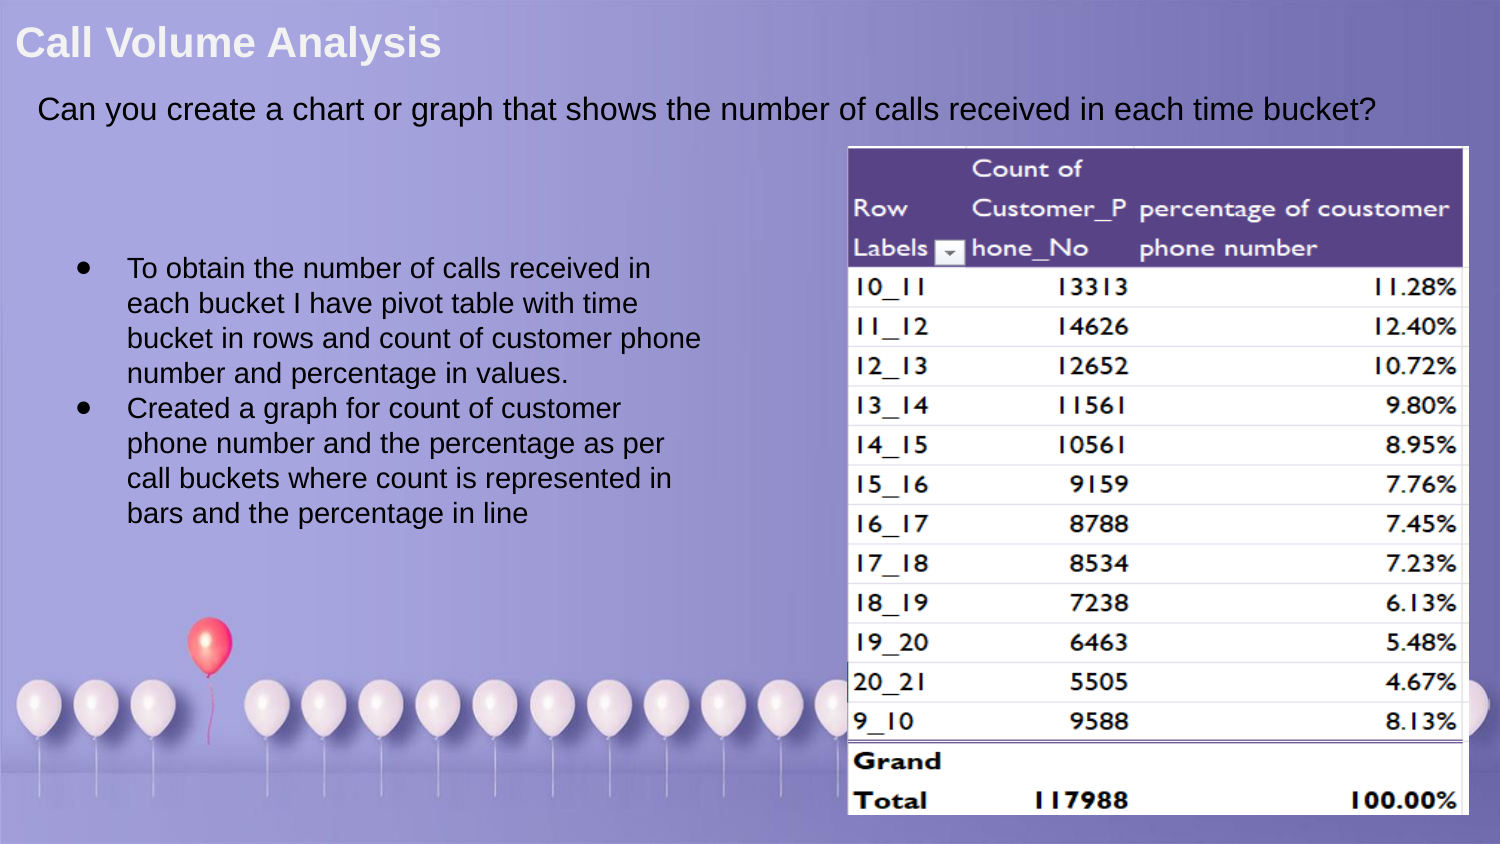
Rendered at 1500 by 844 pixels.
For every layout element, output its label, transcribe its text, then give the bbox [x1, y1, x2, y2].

text_box To obtain the number of calls received in each bucket I have pivot table with time bucket in rows and count of customer phone number and percentage in values. Created a graph for count of customer phone number and the percentage as per call buckets where count is represented in bars and the percentage in line [36, 234, 724, 707]
text_box Call Volume Analysis [0, 0, 1115, 52]
text_box Can you create a chart or graph that shows the number of calls received in each time bucket? [13, 73, 1469, 126]
picture [0, 0, 1500, 844]
